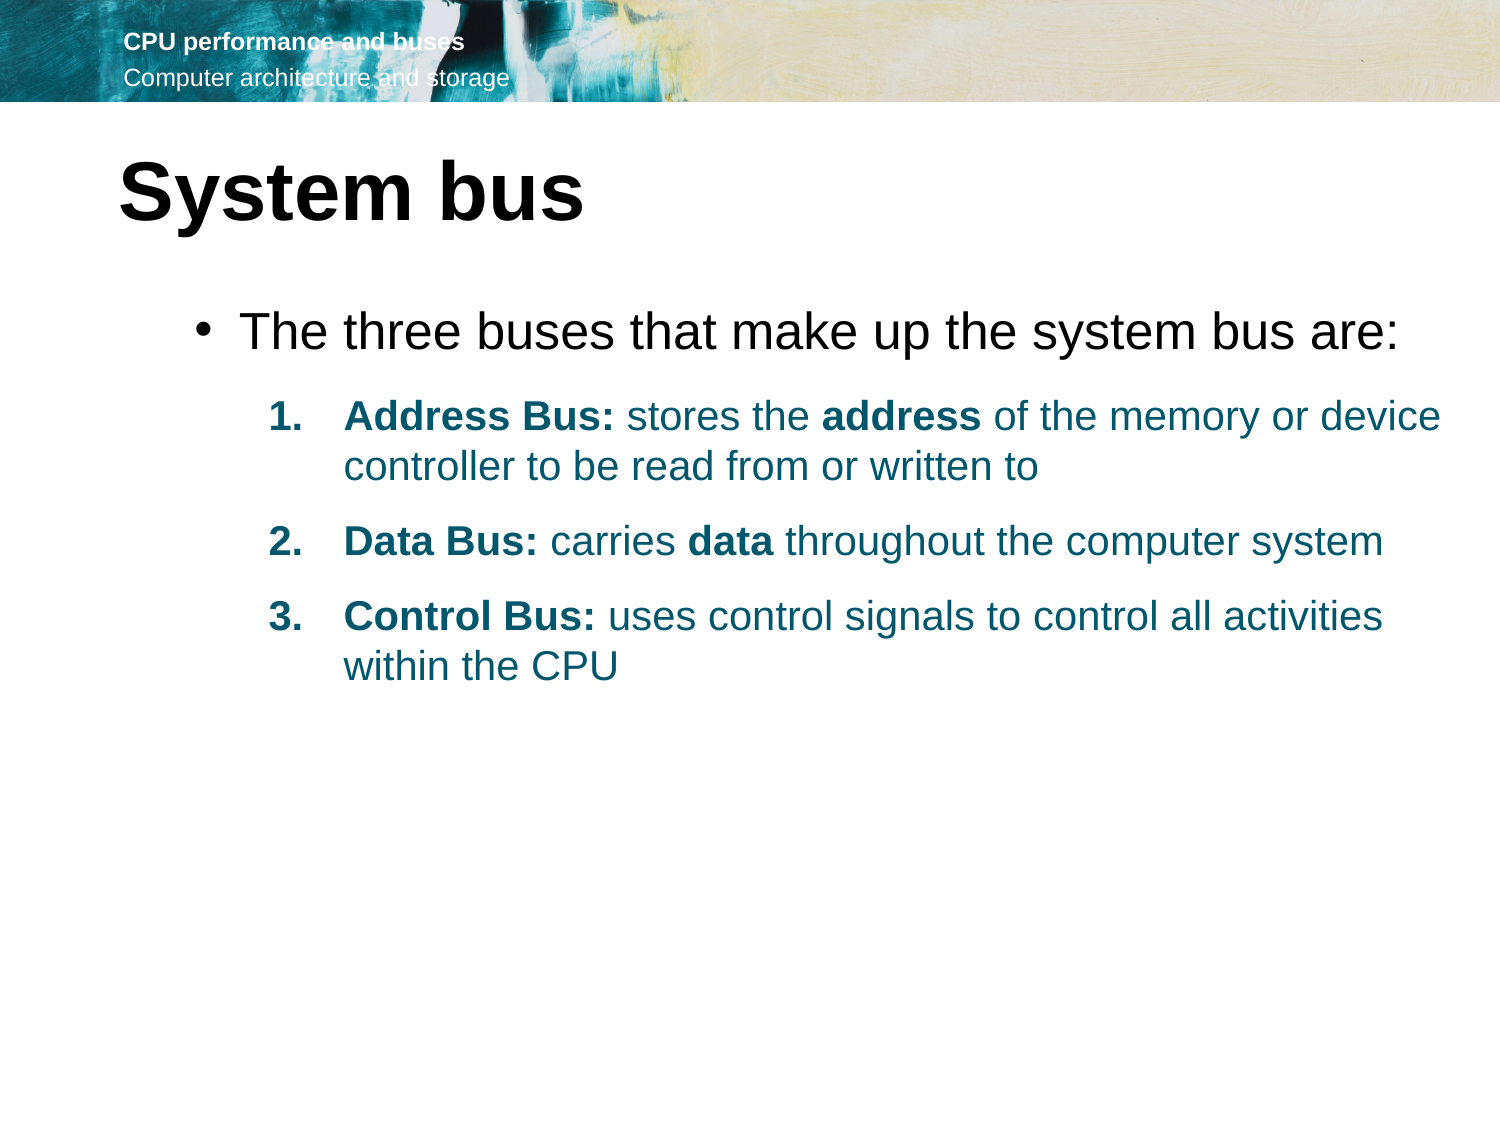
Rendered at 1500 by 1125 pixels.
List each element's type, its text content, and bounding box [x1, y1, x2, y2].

picture [0, 0, 1500, 102]
list System bus [118, 148, 1401, 259]
list The three buses that make up the system bus are: Address Bus: stores the address of the memory or device controller to be read from or written to Data Bus: carries data throughout the computer system Control Bus: uses control signals to control all activities within the CPU [194, 297, 1474, 1010]
